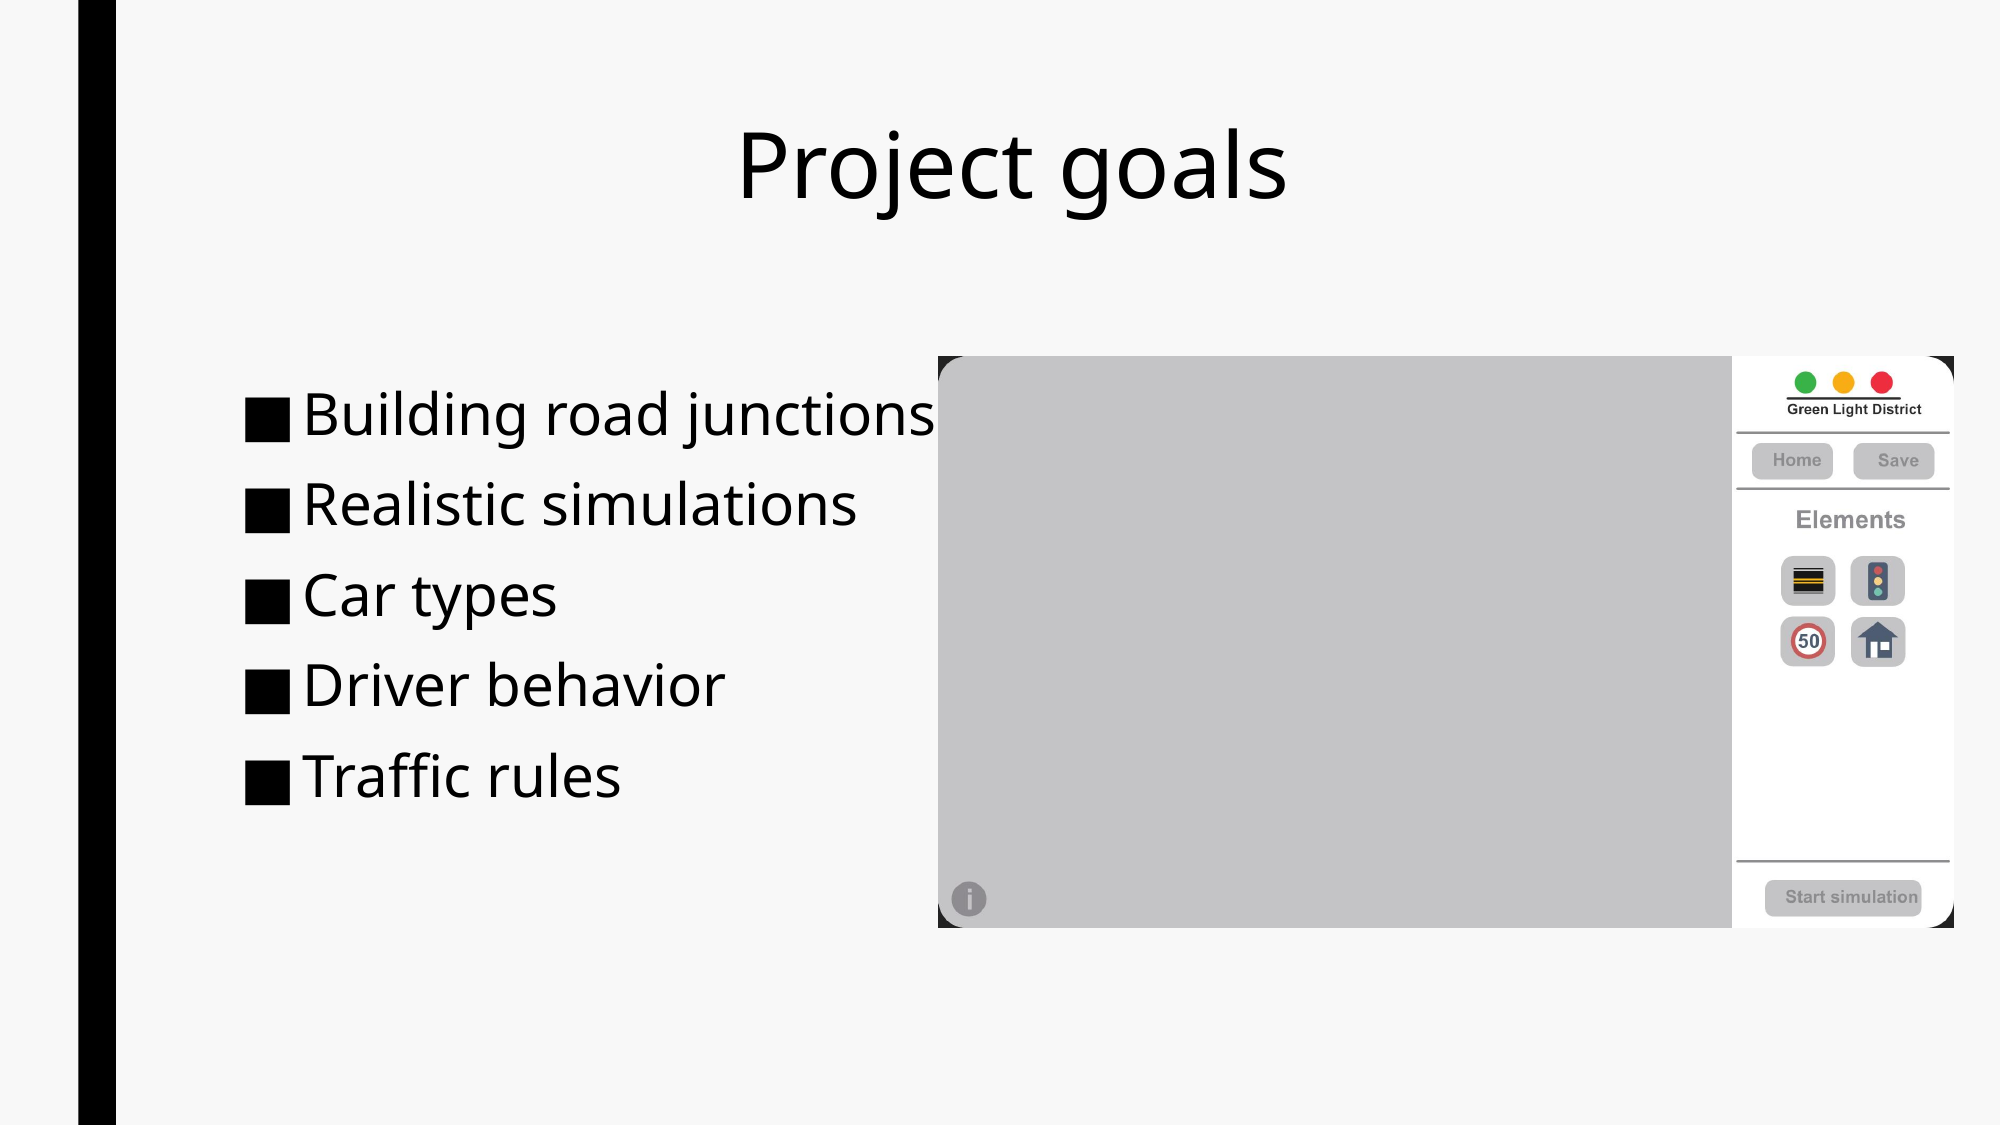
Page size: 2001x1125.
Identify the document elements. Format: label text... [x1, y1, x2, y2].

title Project goals [225, 112, 1800, 357]
picture [938, 356, 1955, 928]
list Building road junctions Realistic simulations Car types Driver behavior Traffic rules [225, 375, 1800, 963]
